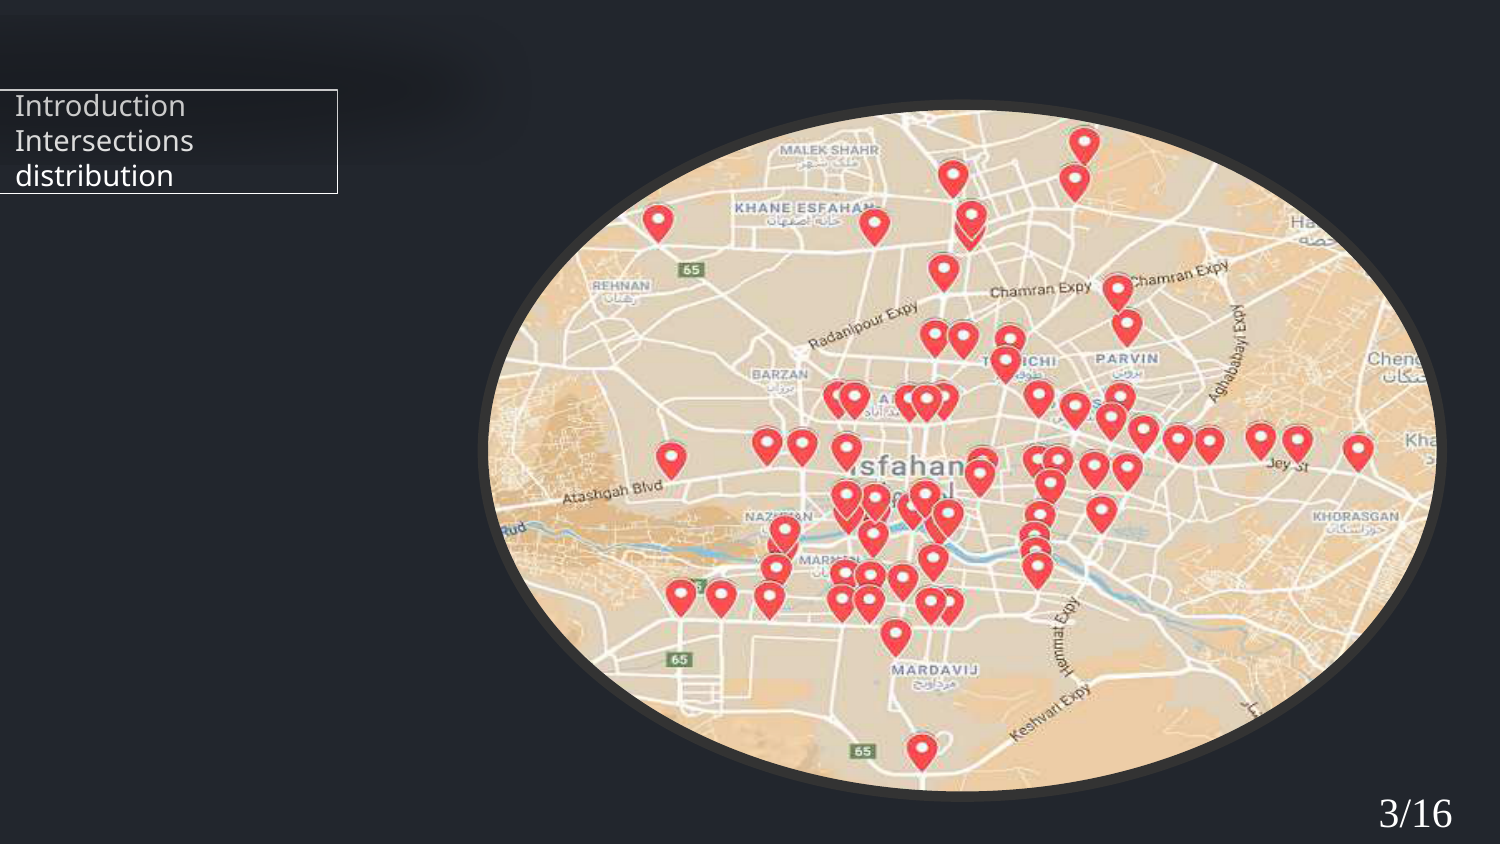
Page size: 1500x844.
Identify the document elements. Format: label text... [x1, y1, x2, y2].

picture [482, 104, 1443, 797]
title Introduction Intersections distribution [0, 165, 358, 218]
text_box 3/16 [1363, 778, 1500, 843]
